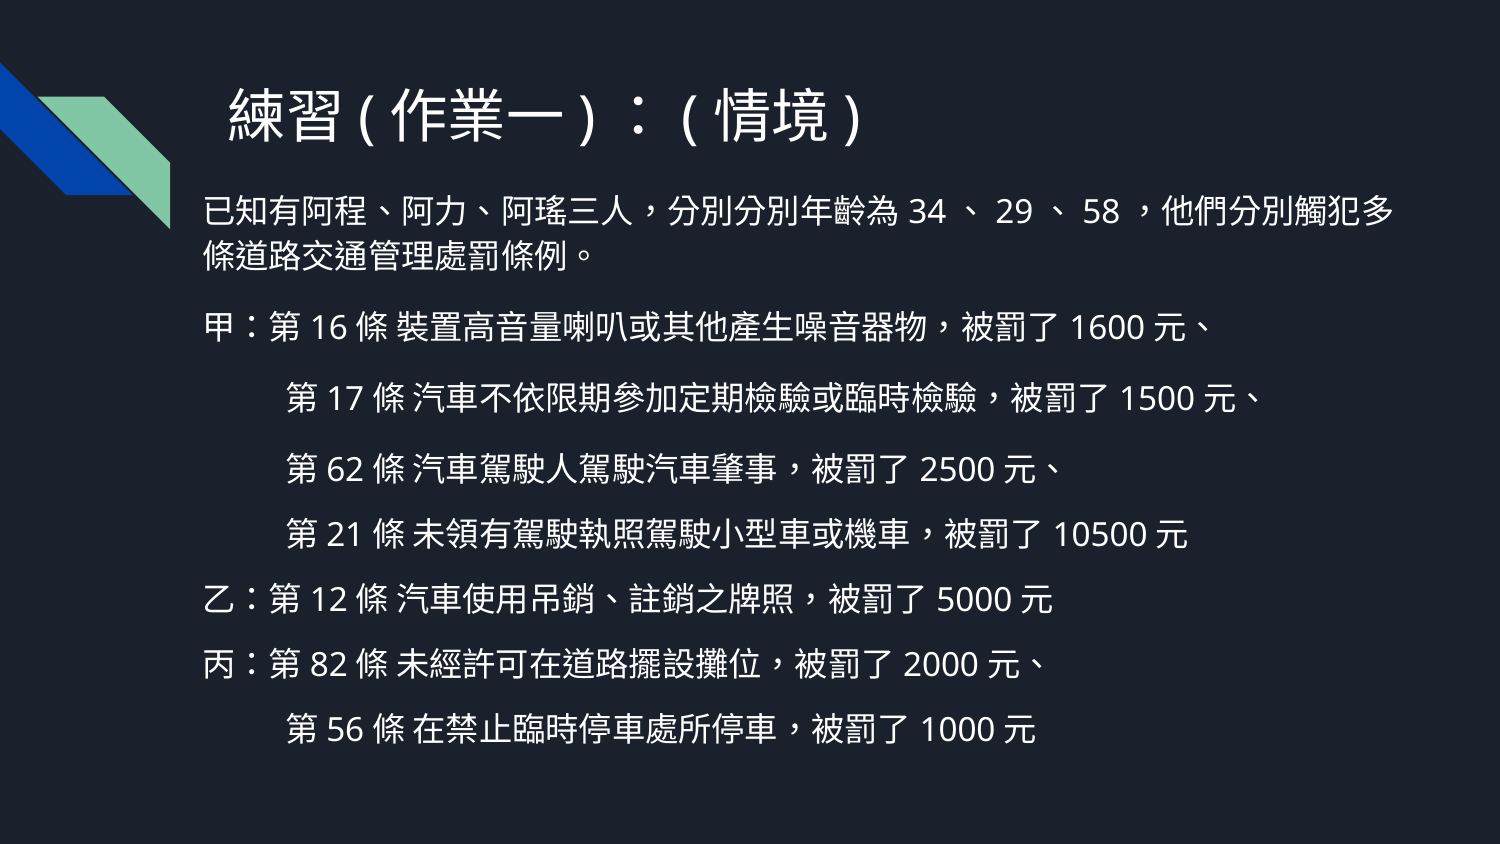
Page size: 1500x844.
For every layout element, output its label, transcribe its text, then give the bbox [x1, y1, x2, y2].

title 練習(作業一)：(情境) [212, 64, 1368, 168]
list 已知有阿程、阿力、阿瑤三人，分別分別年齡為34、29、58，他們分別觸犯多條道路交通管理處罰條例。 甲：第16條 裝置高音量喇叭或其他產生噪音器物，被罰了1600元、 第17條 汽車不依限期參加定期檢驗或臨時檢驗，被罰了1500元、 第62條 汽車駕駛人駕駛汽車肇事，被罰了2500元、 第21條 未領有駕駛執照駕駛小型車或機車，被罰了10500元 乙：第12條 汽車使用吊銷、註銷之牌照，被罰了5000元 丙：第82條 未經許可在道路擺設攤位，被罰了2000元、 第56條 在禁止臨時停車處所停車，被罰了1000元 [187, 168, 1434, 772]
